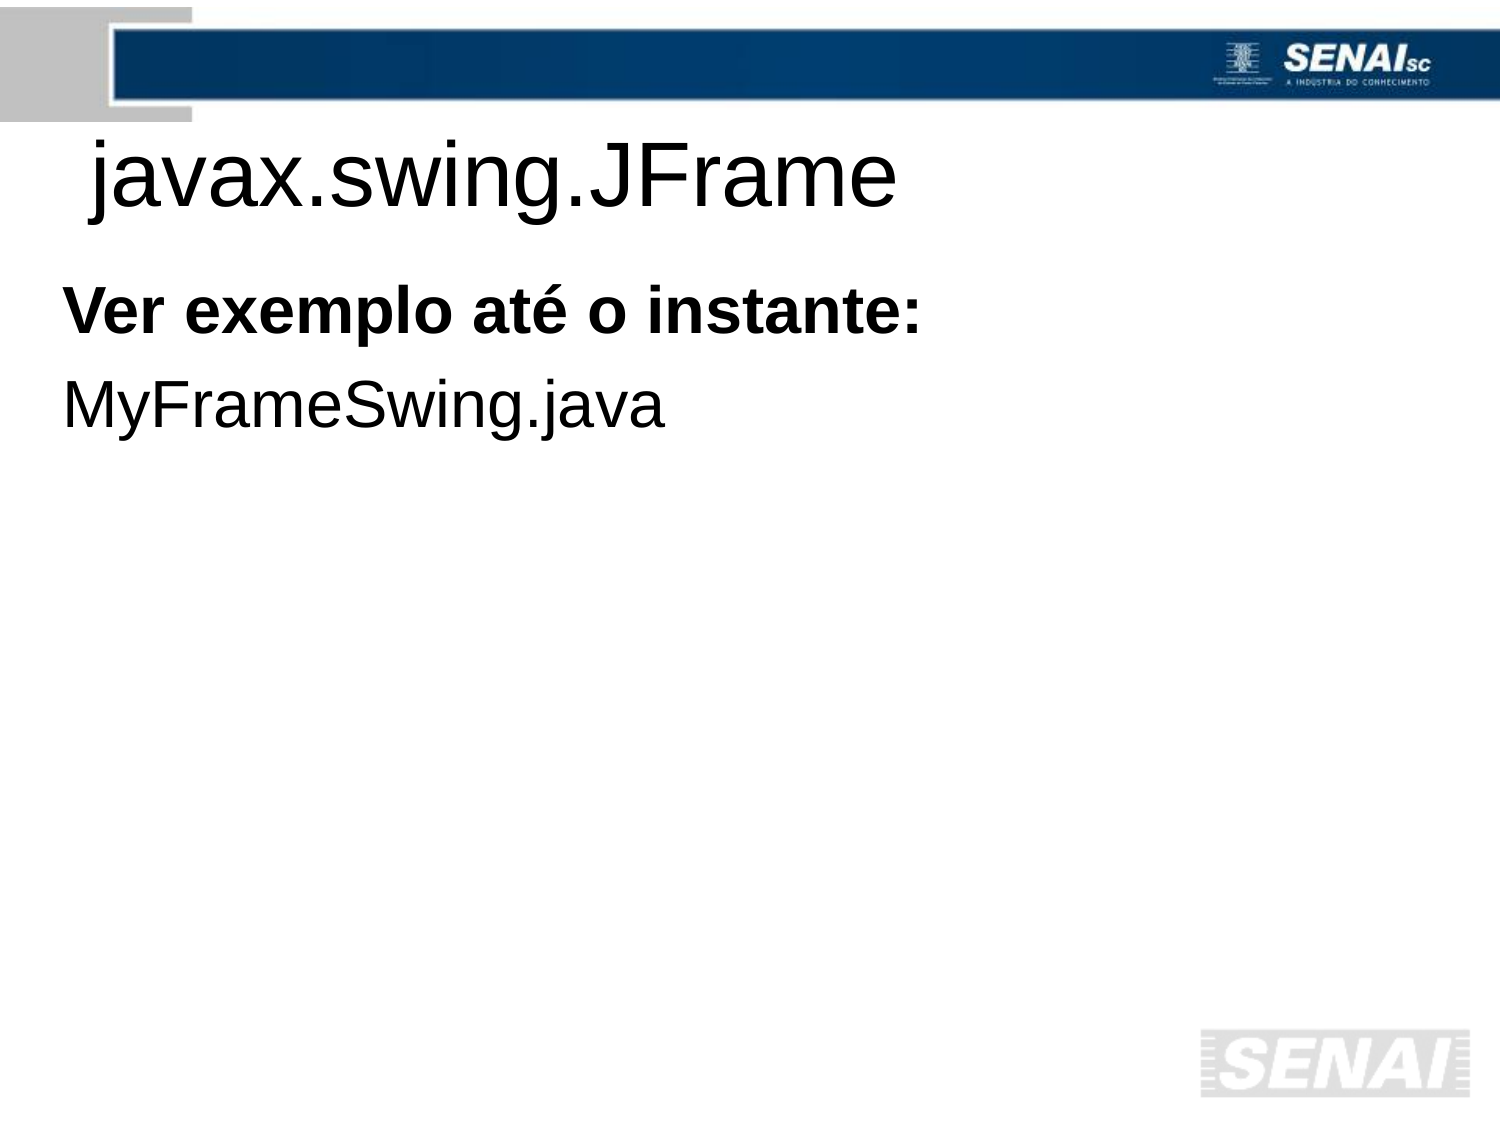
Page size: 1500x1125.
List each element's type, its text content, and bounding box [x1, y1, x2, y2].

list Ver exemplo até o instante: MyFrameSwing.java [47, 259, 1469, 1005]
title javax.swing.JFrame [75, 45, 1425, 233]
picture [0, 7, 1500, 122]
